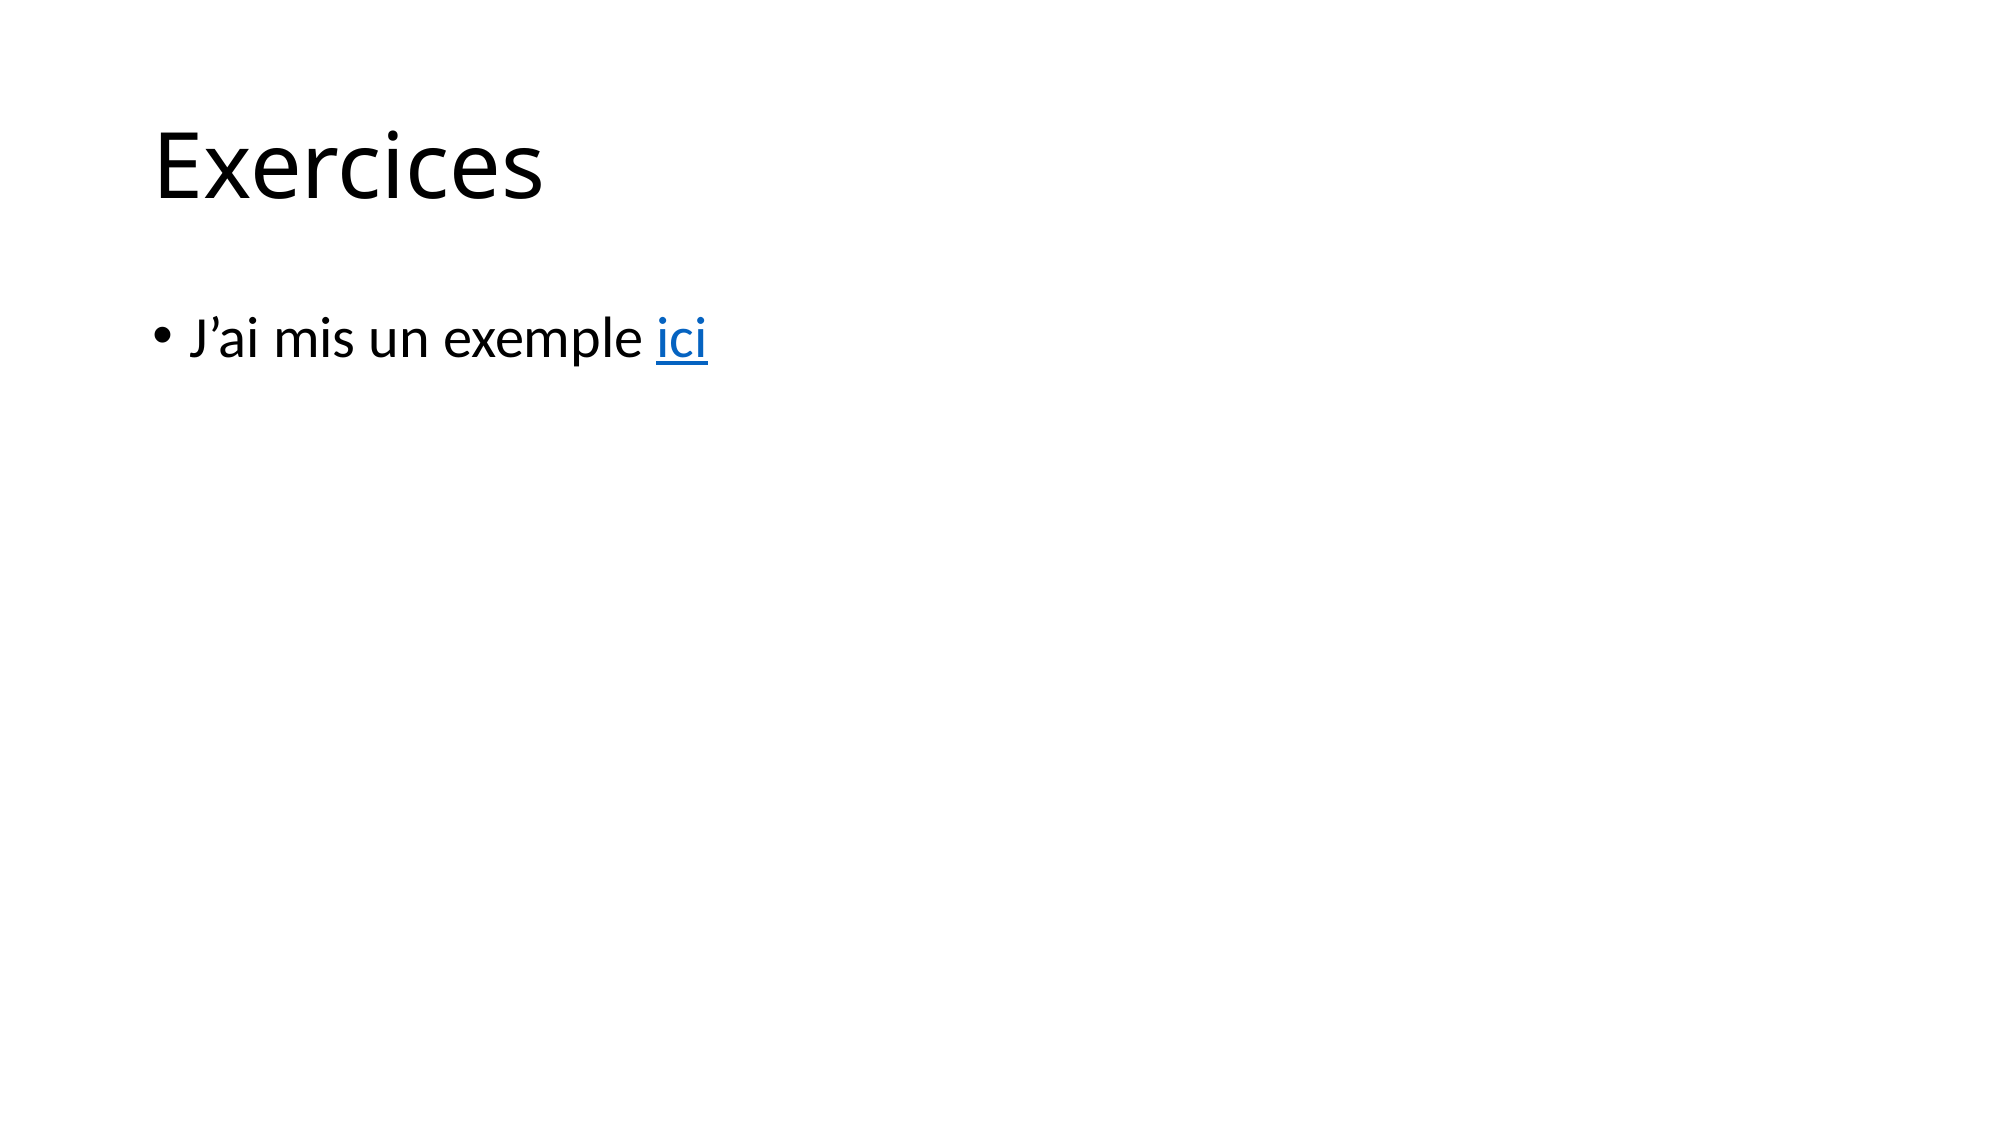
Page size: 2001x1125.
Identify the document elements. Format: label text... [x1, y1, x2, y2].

title Exercices [137, 59, 1863, 278]
list J’ai mis un exemple ici [137, 299, 1863, 1014]
